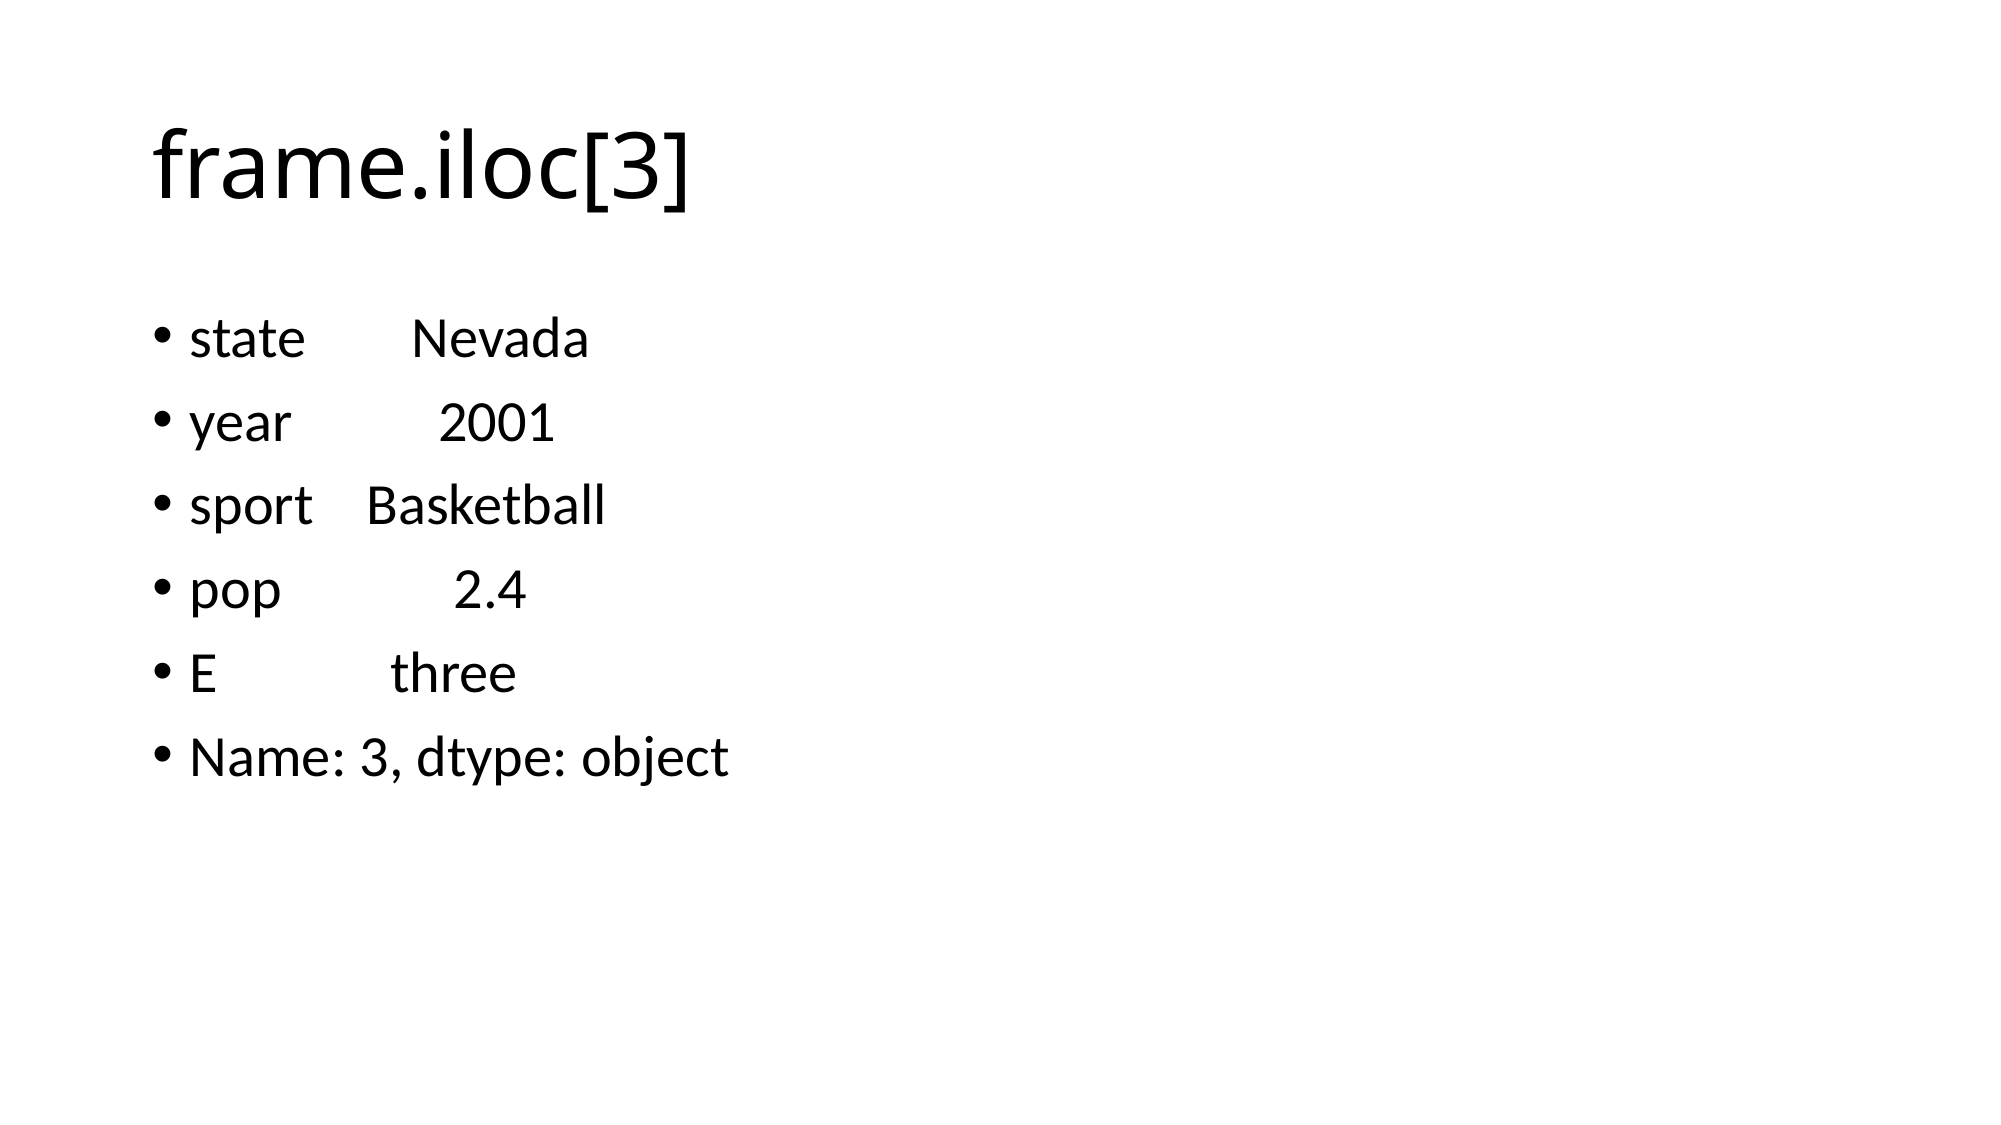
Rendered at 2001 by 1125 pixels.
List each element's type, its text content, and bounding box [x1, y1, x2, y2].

list state Nevada year 2001 sport Basketball pop 2.4 E three Name: 3, dtype: object [137, 299, 874, 859]
title frame.iloc[3] [137, 59, 1863, 278]
